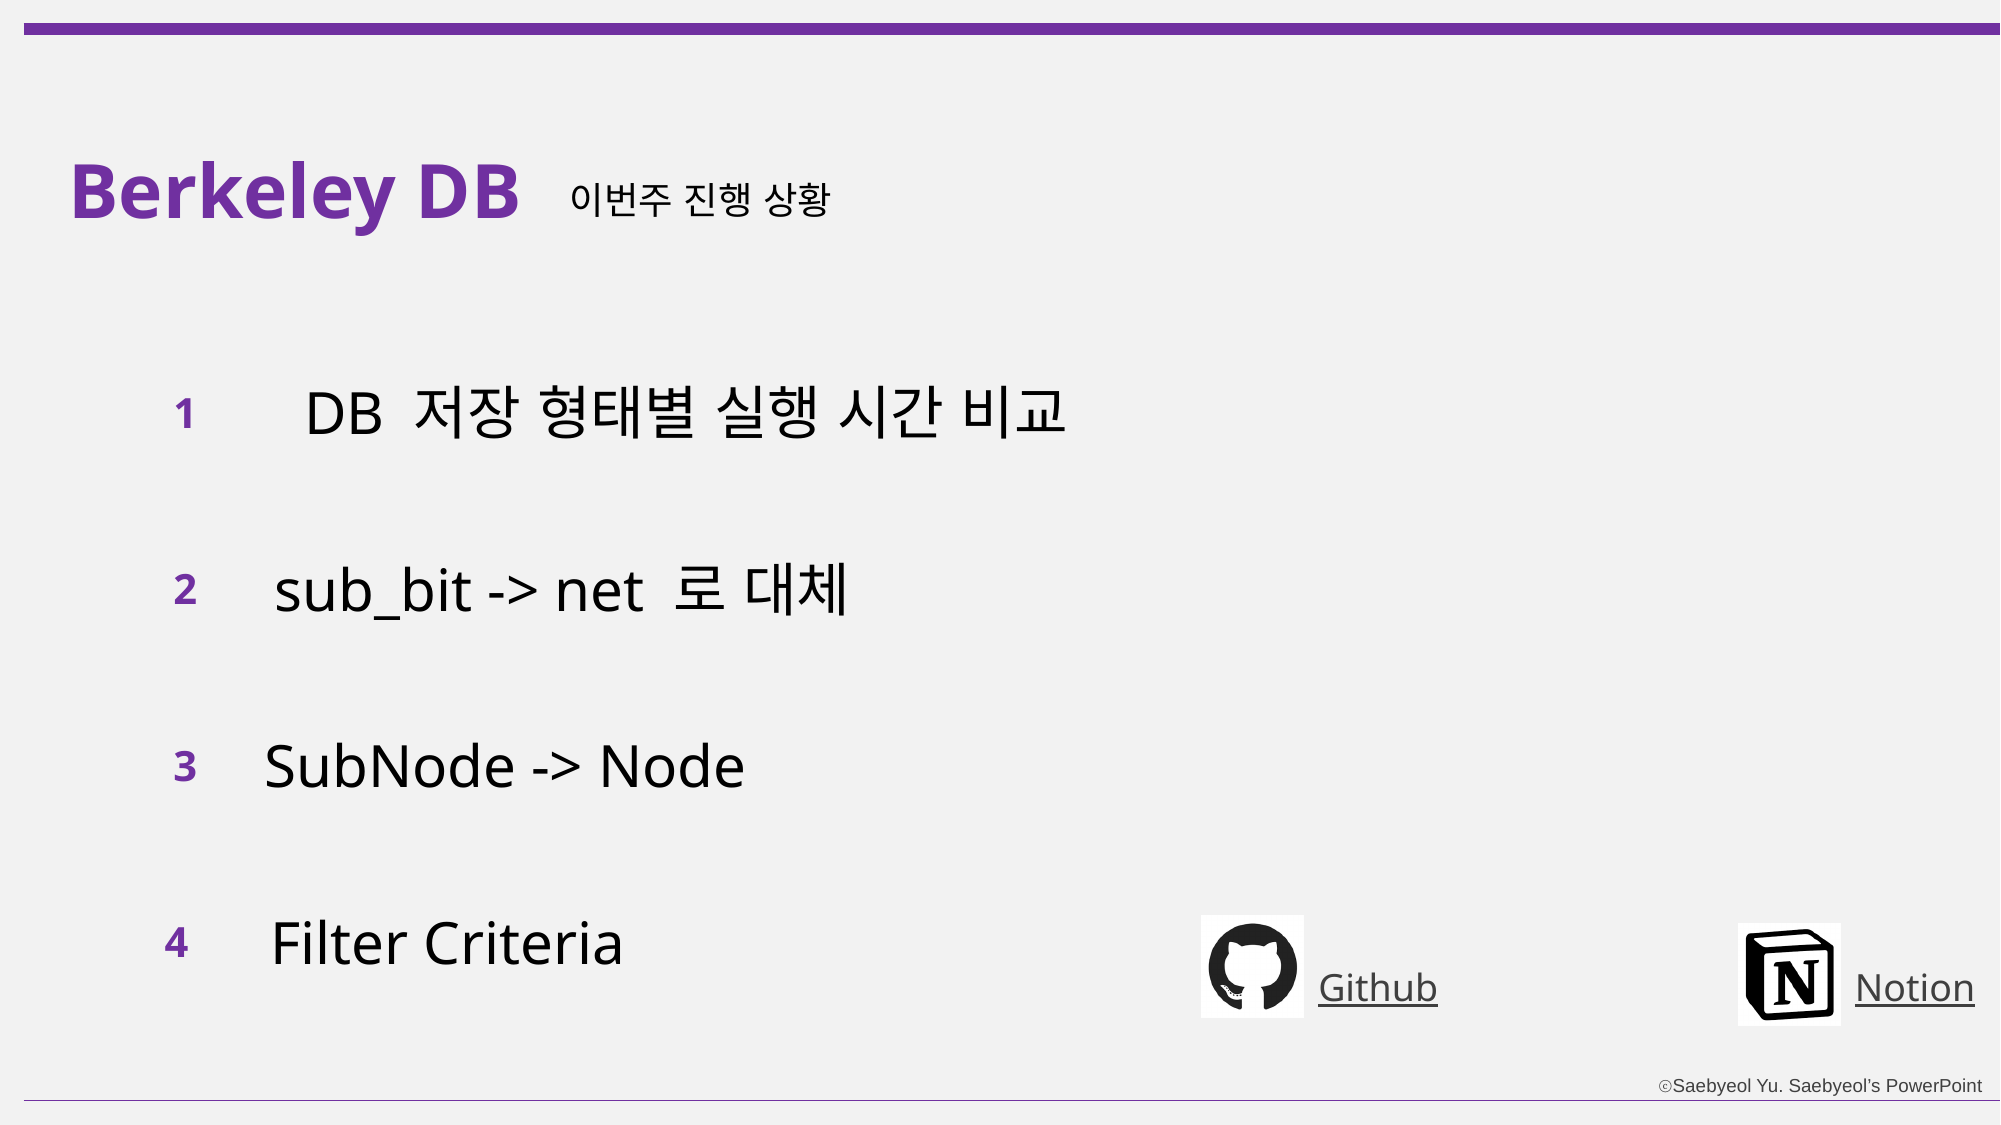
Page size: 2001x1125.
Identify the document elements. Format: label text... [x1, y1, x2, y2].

text_box 이번주 진행 상황 [555, 169, 848, 230]
picture [1201, 915, 1304, 1018]
text_box Github [1303, 956, 1621, 1023]
text_box 2 [158, 555, 213, 621]
text_box 1 [158, 379, 213, 444]
text_box Filter Criteria [255, 898, 640, 984]
text_box 4 [149, 908, 204, 974]
text_box 3 [158, 732, 213, 798]
text_box DB 저장 형태별 실행 시간 비교 [289, 369, 1083, 454]
text_box Berkeley DB [53, 136, 537, 241]
text_box SubNode -> Node [249, 722, 762, 807]
text_box Notion [1841, 956, 2000, 1023]
picture [1738, 923, 1841, 1026]
text_box sub_bit -> net 로 대체 [260, 545, 866, 631]
